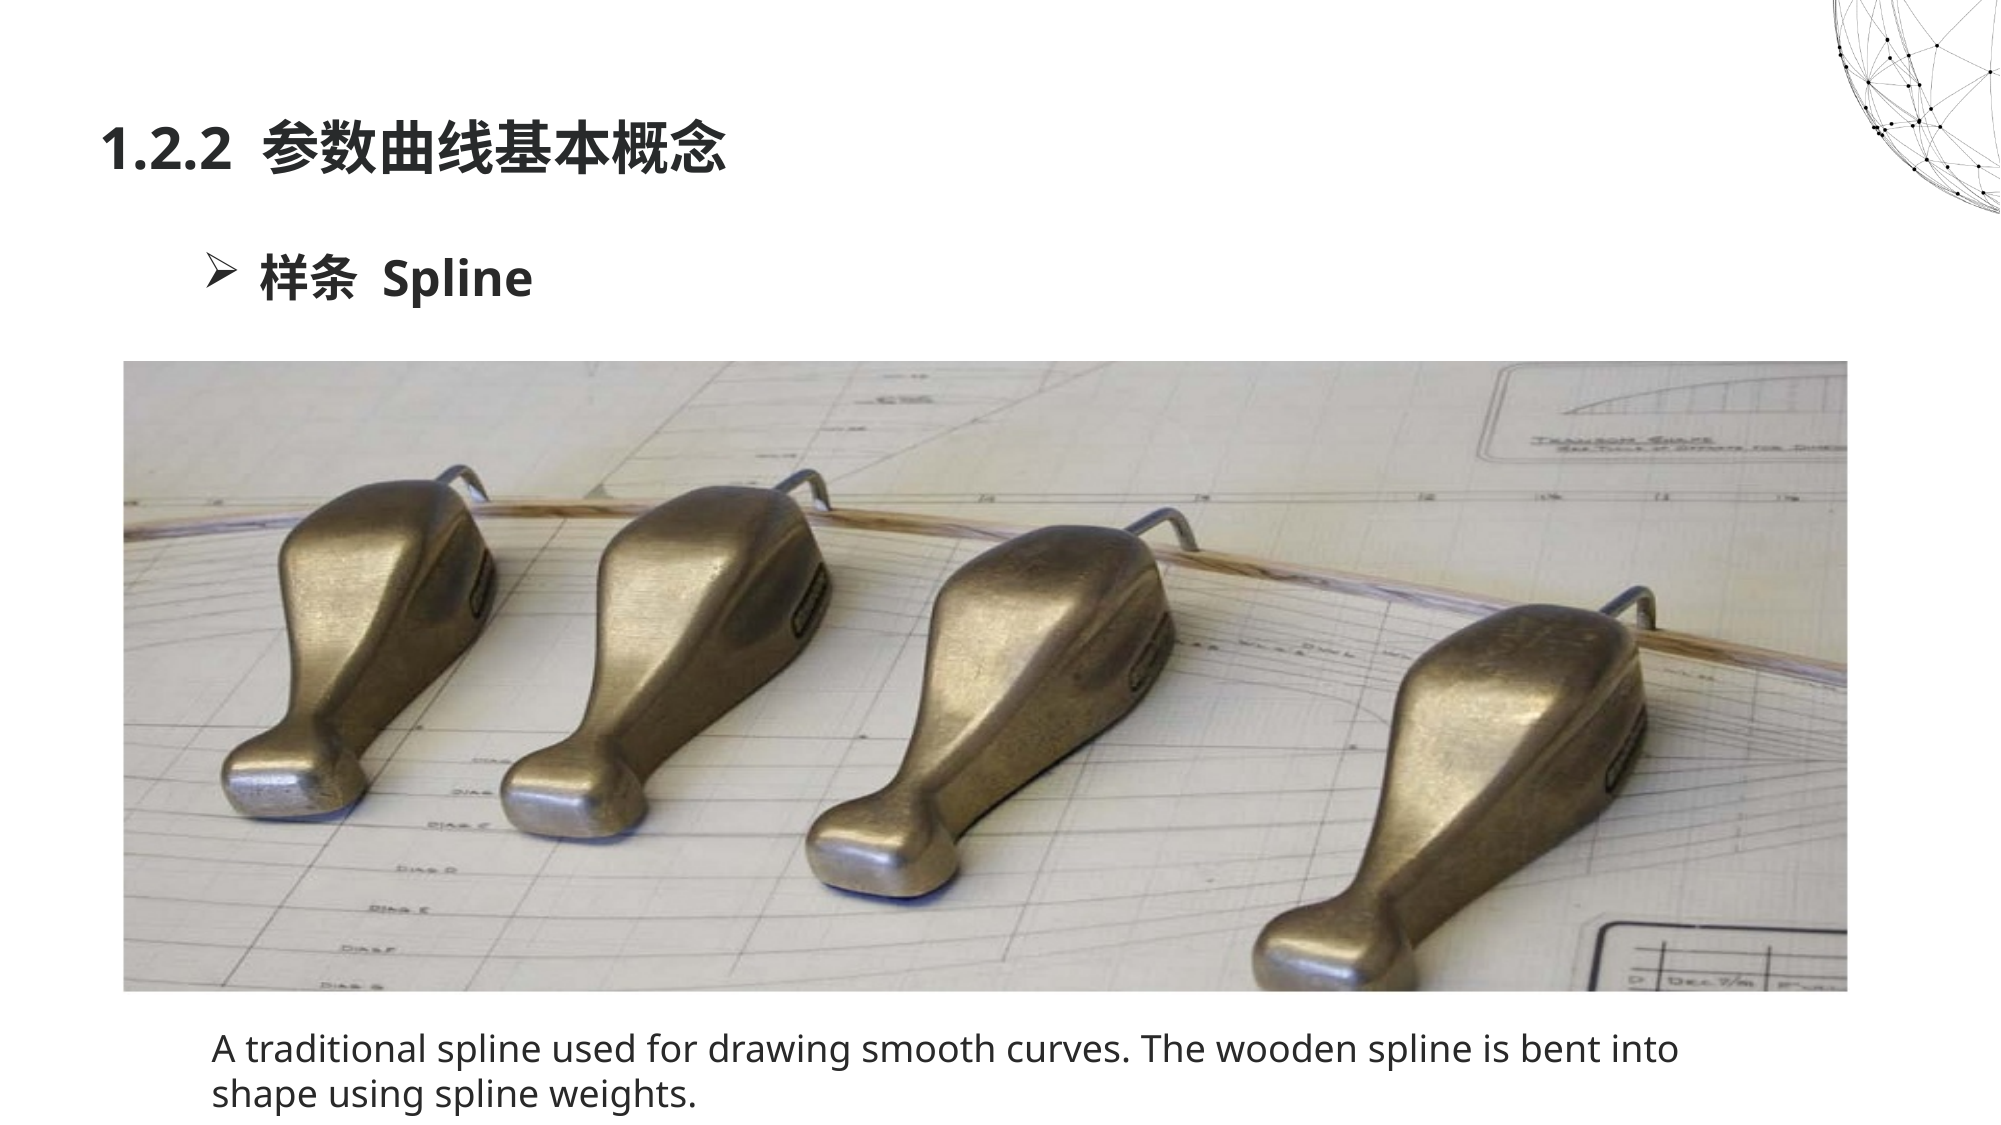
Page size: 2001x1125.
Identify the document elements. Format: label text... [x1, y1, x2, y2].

list 样条 Spline [125, 219, 1798, 361]
picture [122, 0, 2000, 995]
text_box A traditional spline used for drawing smooth curves. The wooden spline is bent into shape using spline weights. [196, 1017, 1804, 1122]
text_box 1.2.2 参数曲线基本概念 [92, 30, 1797, 271]
